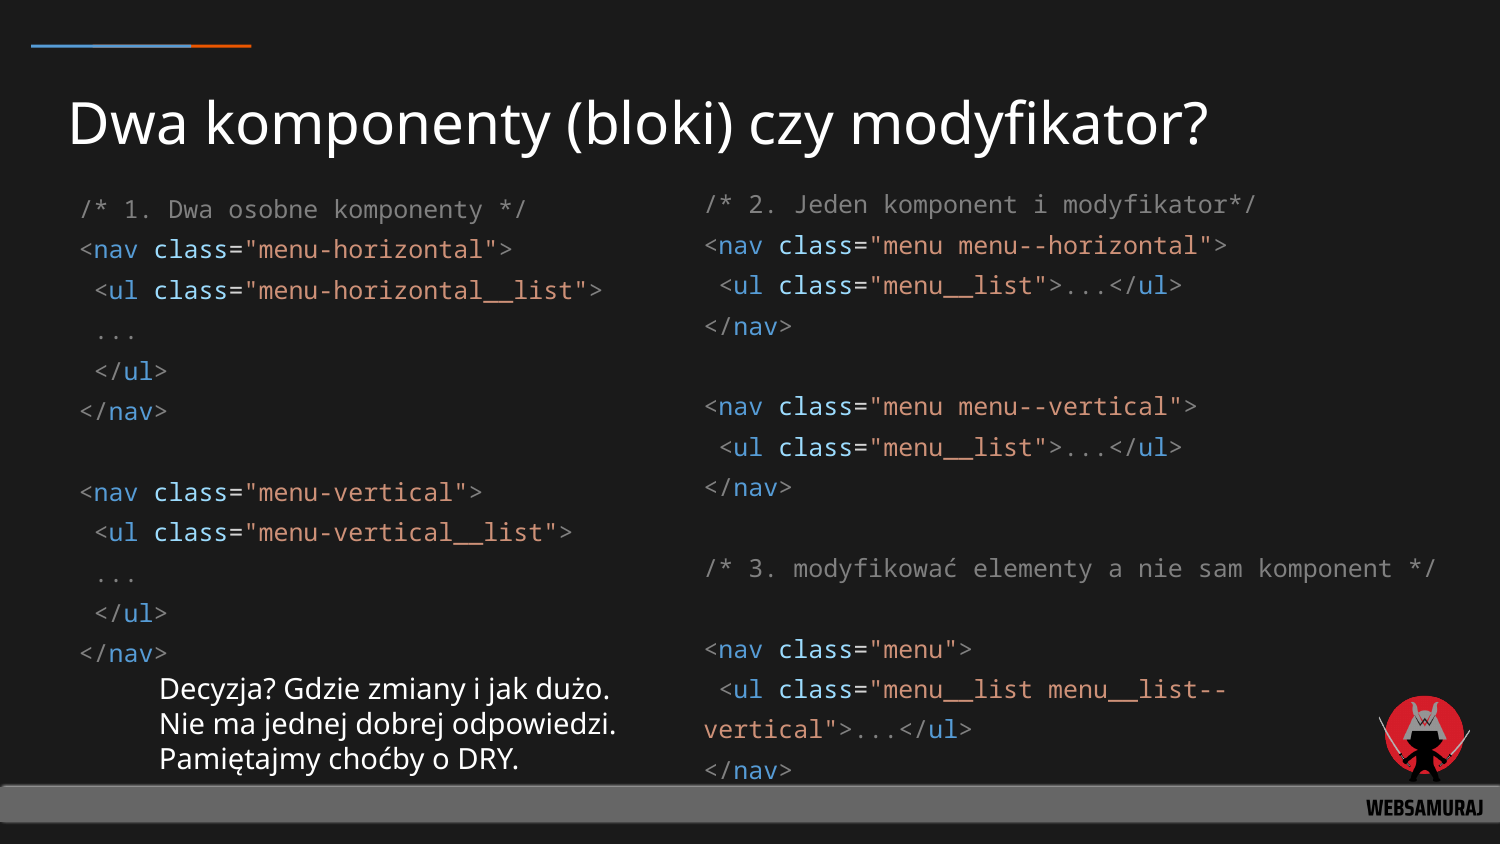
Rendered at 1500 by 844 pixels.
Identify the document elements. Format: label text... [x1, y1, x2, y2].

text_box Decyzja? Gdzie zmiany i jak dużo. Nie ma jednej dobrej odpowiedzi. Pamiętajmy choćby o DRY. [143, 655, 905, 745]
subtitle /* 1. Dwa osobne komponenty */ <nav class="menu-horizontal"> <ul class="menu-horizontal__list"> ... </ul> </nav> <nav class="menu-vertical"> <ul class="menu-vertical__list"> ... </ul> </nav> [905, 656, 1379, 705]
title Dwa komponenty (bloki) czy modyfikator? [52, 60, 1487, 169]
text_box /* 2. Jeden komponent i modyfikator*/ <nav class="menu menu--horizontal"> <ul class="menu__list">...</ul> </nav> <nav class="menu menu--vertical"> <ul class="menu__list">...</ul> </nav> /* 3. modyfikować elementy a nie sam komponent */ <nav class="menu"> <ul class="menu__list menu__list--vertical">...</ul> </nav> [688, 163, 1479, 656]
subtitle /* 1. Dwa osobne komponenty */ <nav class="menu-horizontal"> <ul class="menu-horizontal__list"> ... </ul> </nav> <nav class="menu-vertical"> <ul class="menu-vertical__list"> ... </ul> </nav> [63, 168, 688, 705]
picture [1358, 689, 1491, 822]
